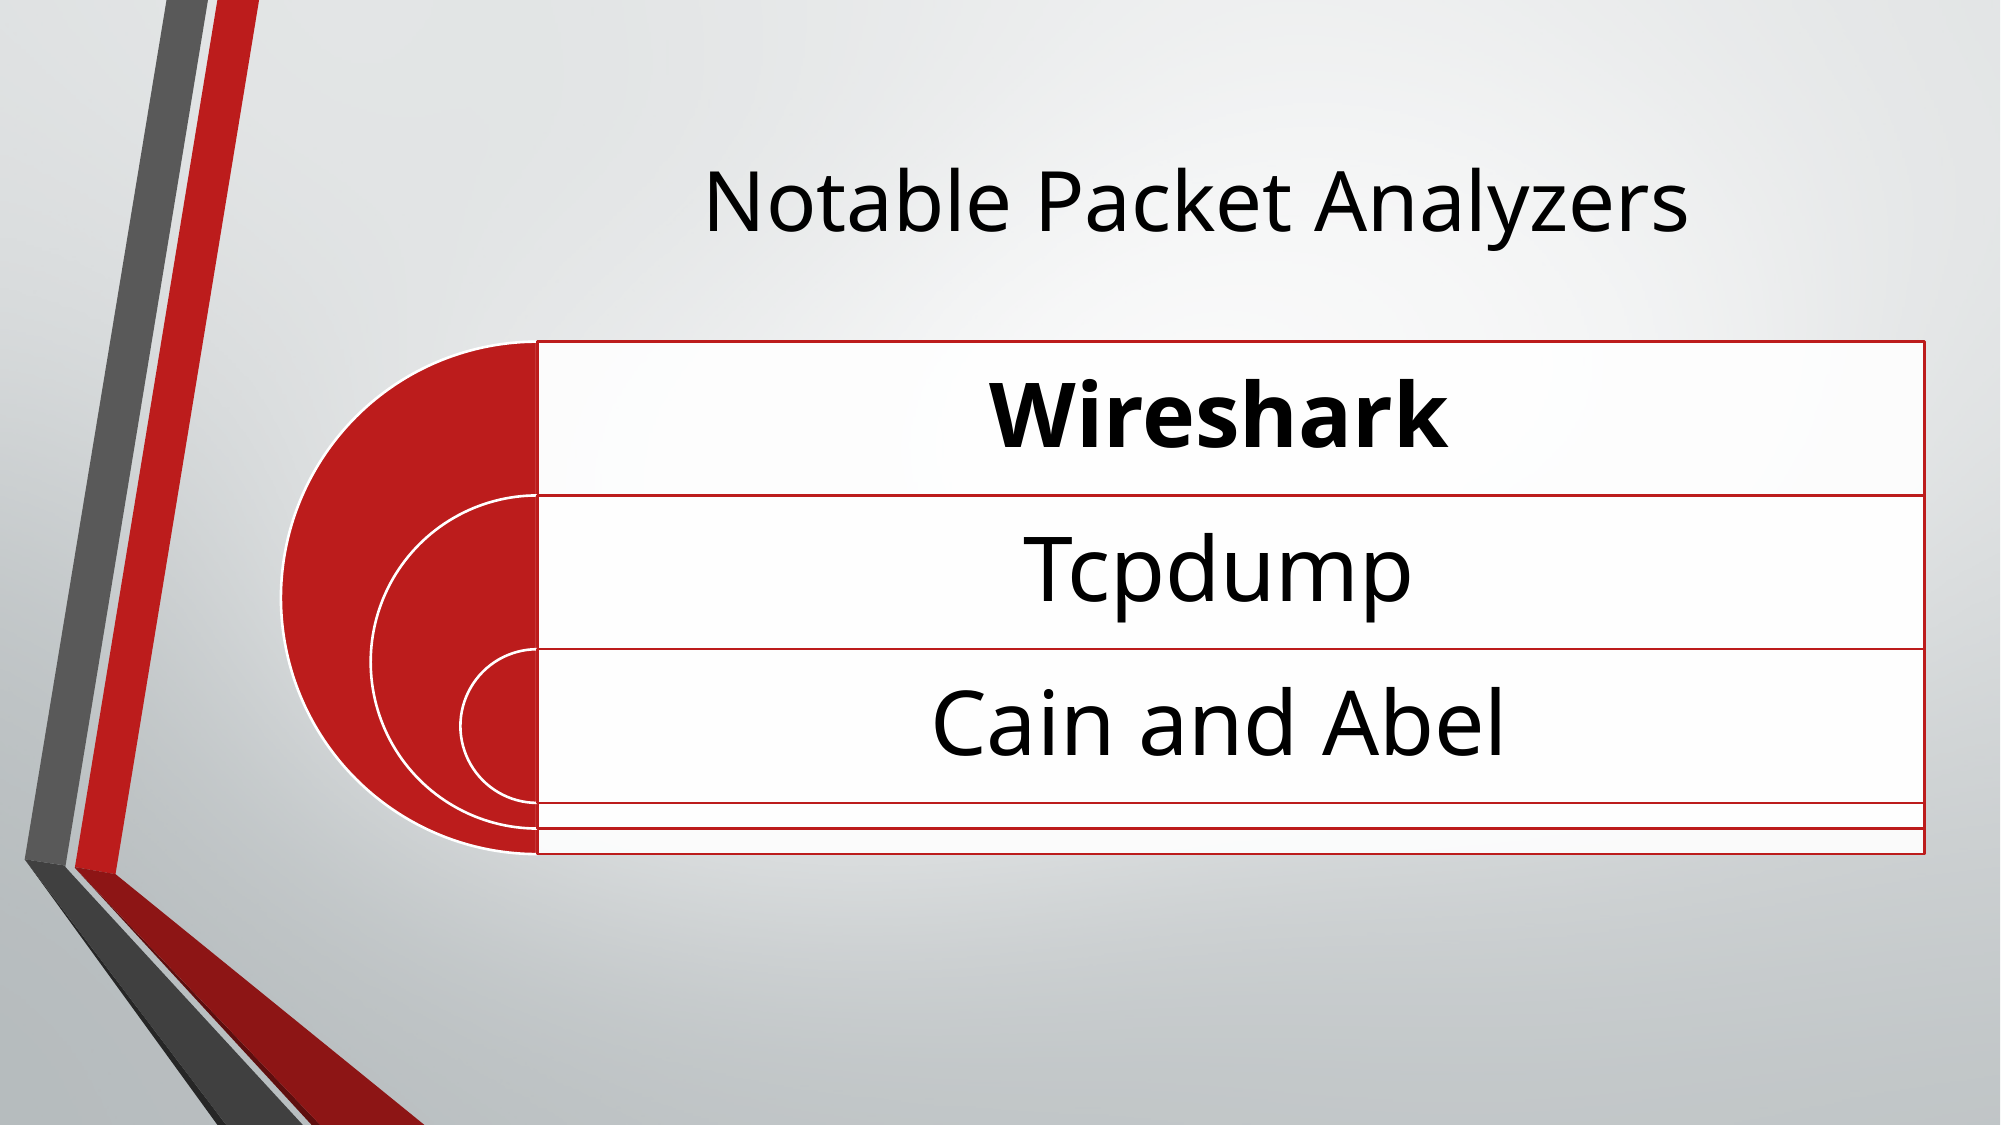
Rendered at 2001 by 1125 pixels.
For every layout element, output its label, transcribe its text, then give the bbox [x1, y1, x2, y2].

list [280, 341, 1925, 855]
title Notable Packet Analyzers [386, 54, 2000, 342]
